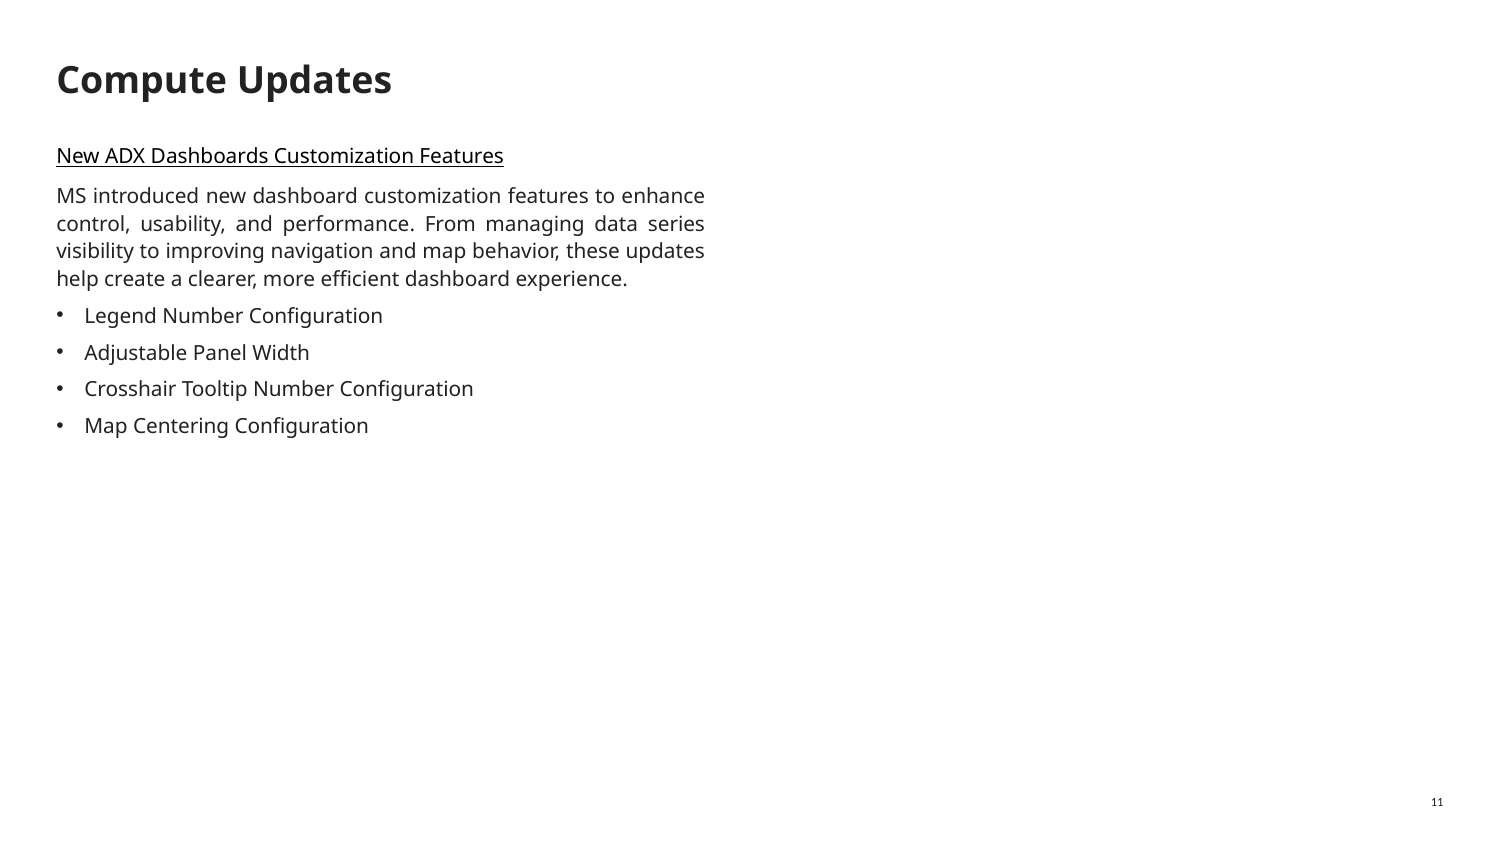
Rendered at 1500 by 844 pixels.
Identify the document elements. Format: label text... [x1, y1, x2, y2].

title Compute Updates [56, 56, 1444, 113]
list New ADX Dashboards Customization Features MS introduced new dashboard customization features to enhance control, usability, and performance. From managing data series visibility to improving navigation and map behavior, these updates help create a clearer, more efficient dashboard experience. Legend Number Configuration Adjustable Panel Width Crosshair Tooltip Number Configuration Map Centering Configuration [56, 140, 706, 760]
